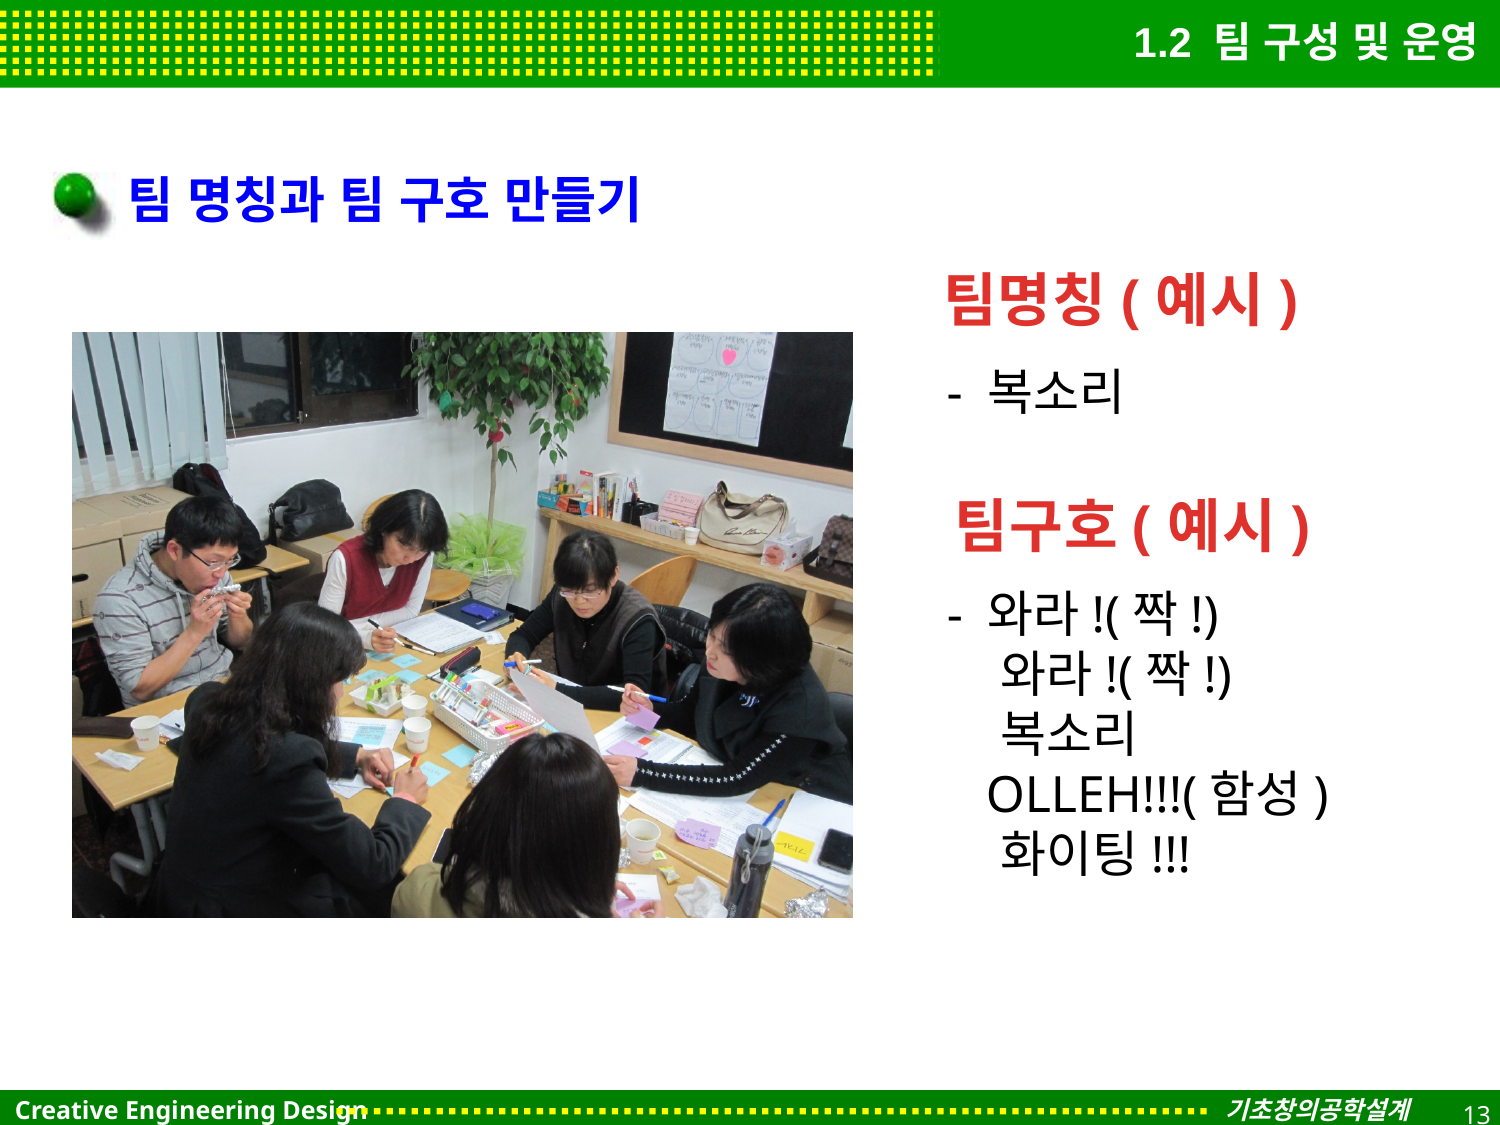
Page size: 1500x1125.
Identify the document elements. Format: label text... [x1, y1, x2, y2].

text_box - 와라!(짝!) 와라!(짝!) 복소리 OLLEH!!!(함성) 화이팅!!! [932, 575, 1400, 891]
text_box 팀명칭(예시) [928, 255, 1314, 341]
text_box - 복소리 [931, 352, 1397, 428]
slide_number 13 [1168, 1081, 1500, 1125]
title 1.2 팀 구성 및 운영 [76, 0, 1495, 81]
picture [72, 332, 853, 918]
picture [52, 172, 116, 241]
text_box 팀구호(예시) [940, 481, 1326, 567]
text_box 팀 명칭과 팀 구호 만들기 [112, 160, 1365, 236]
